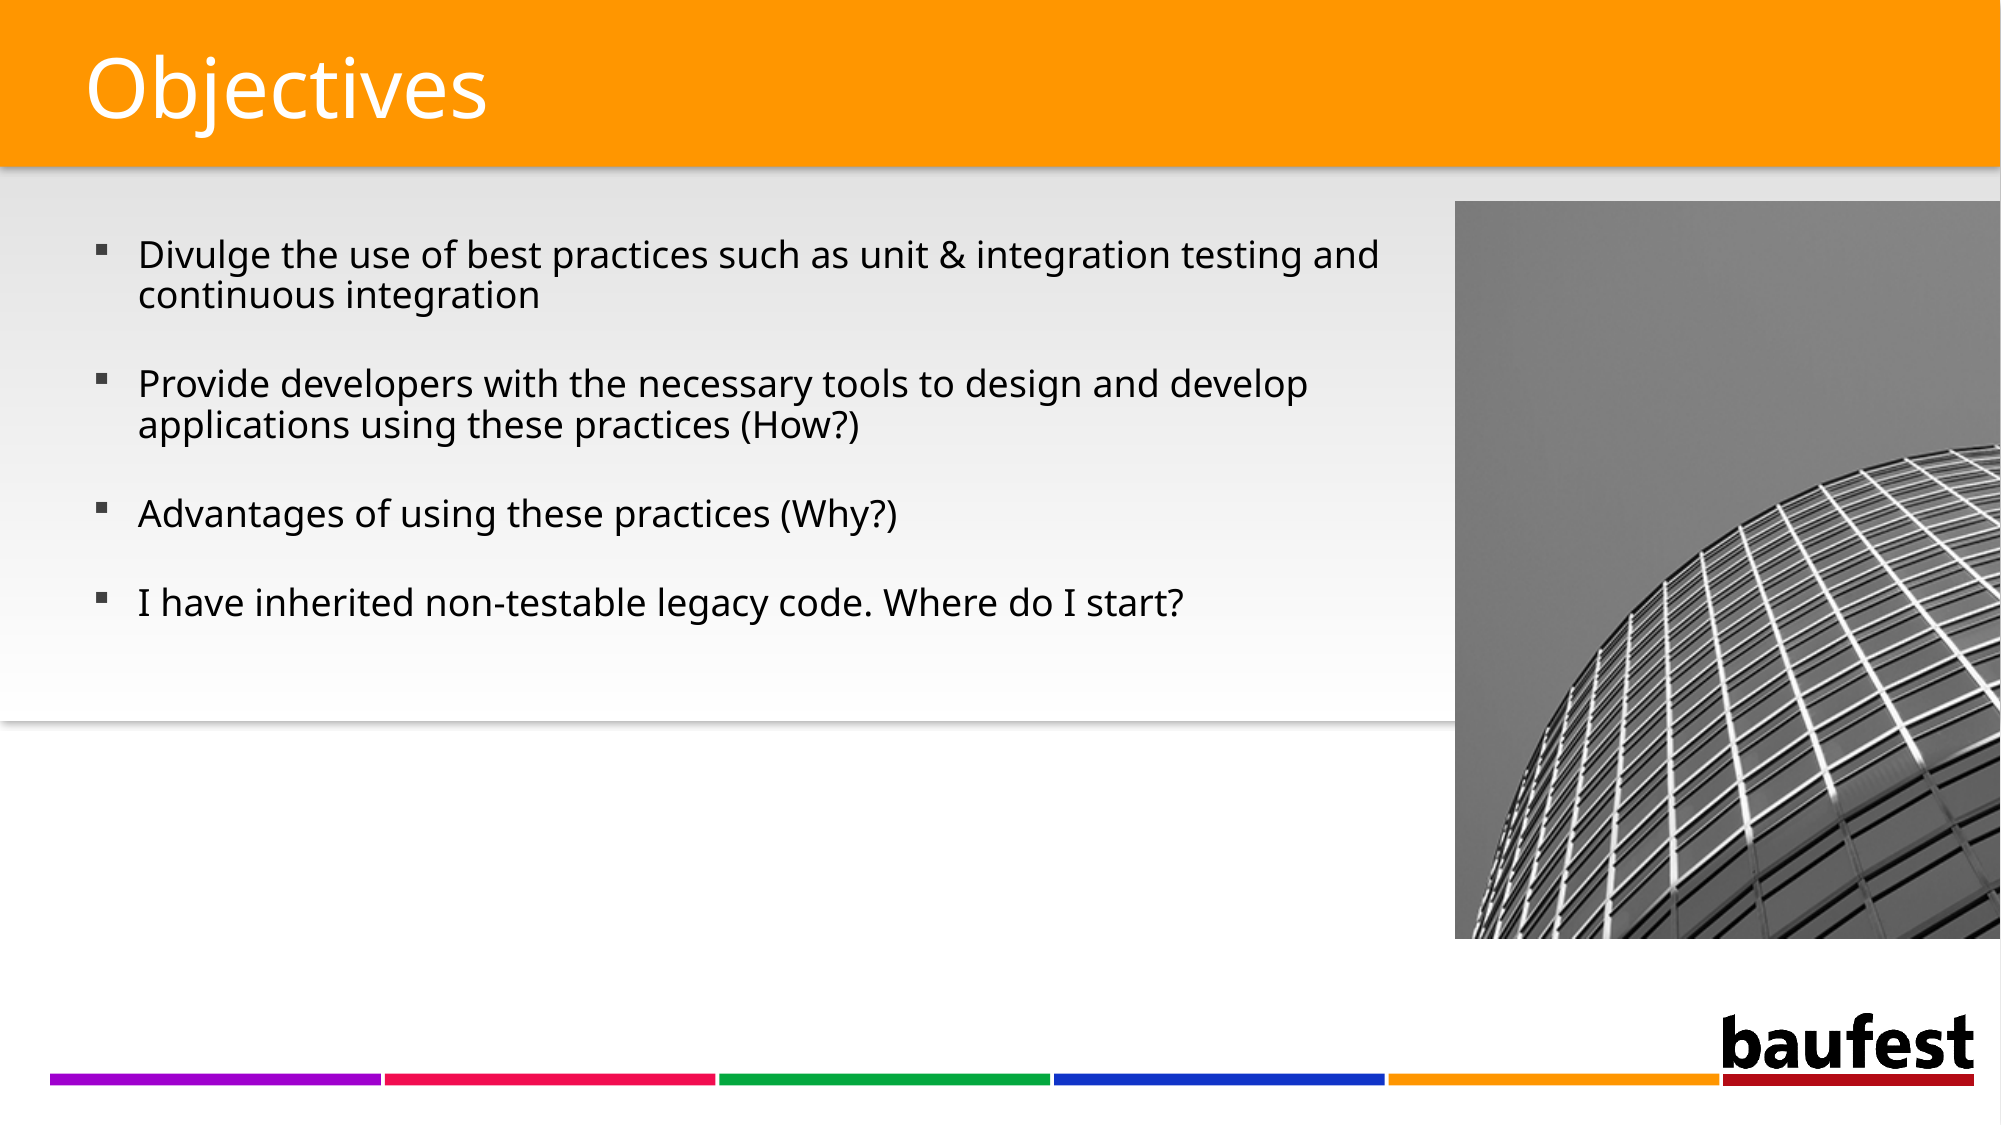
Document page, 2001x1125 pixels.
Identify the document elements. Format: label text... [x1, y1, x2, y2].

text_box Objectives [84, 34, 1892, 135]
text_box [0, 0, 2000, 167]
picture [1454, 201, 2000, 940]
picture [1723, 1013, 1974, 1086]
text_box Divulge the use of best practices such as unit & integration testing and continuous integration Provide developers with the necessary tools to design and develop applications using these practices (How?) Advantages of using these practices (Why?) I have inherited non-testable legacy code. Where do I start? [78, 228, 1414, 939]
